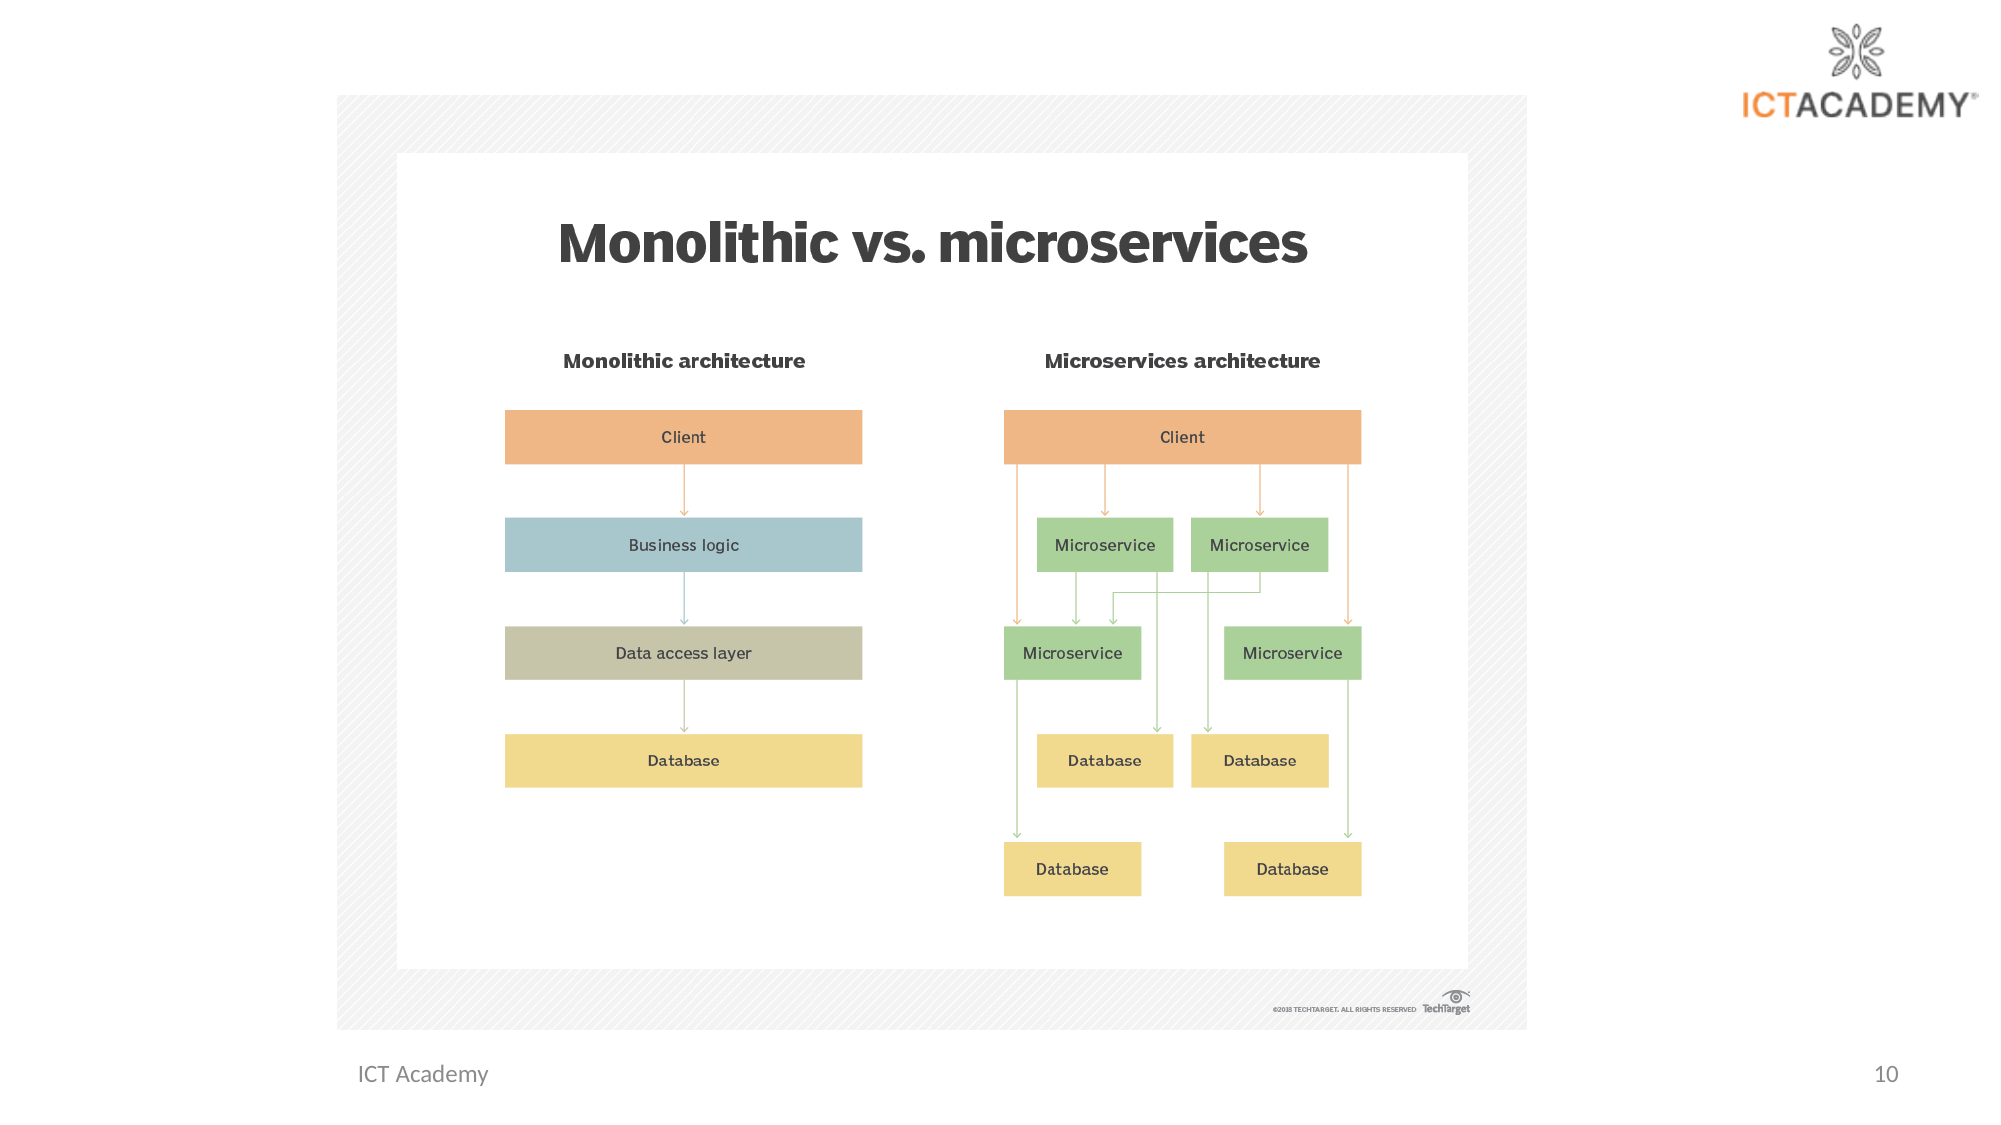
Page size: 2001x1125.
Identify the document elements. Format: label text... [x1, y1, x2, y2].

slide_number 10 [1464, 1042, 1915, 1103]
picture [1743, 22, 1979, 120]
footer ICT Academy [85, 1042, 761, 1103]
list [337, 95, 1527, 1030]
